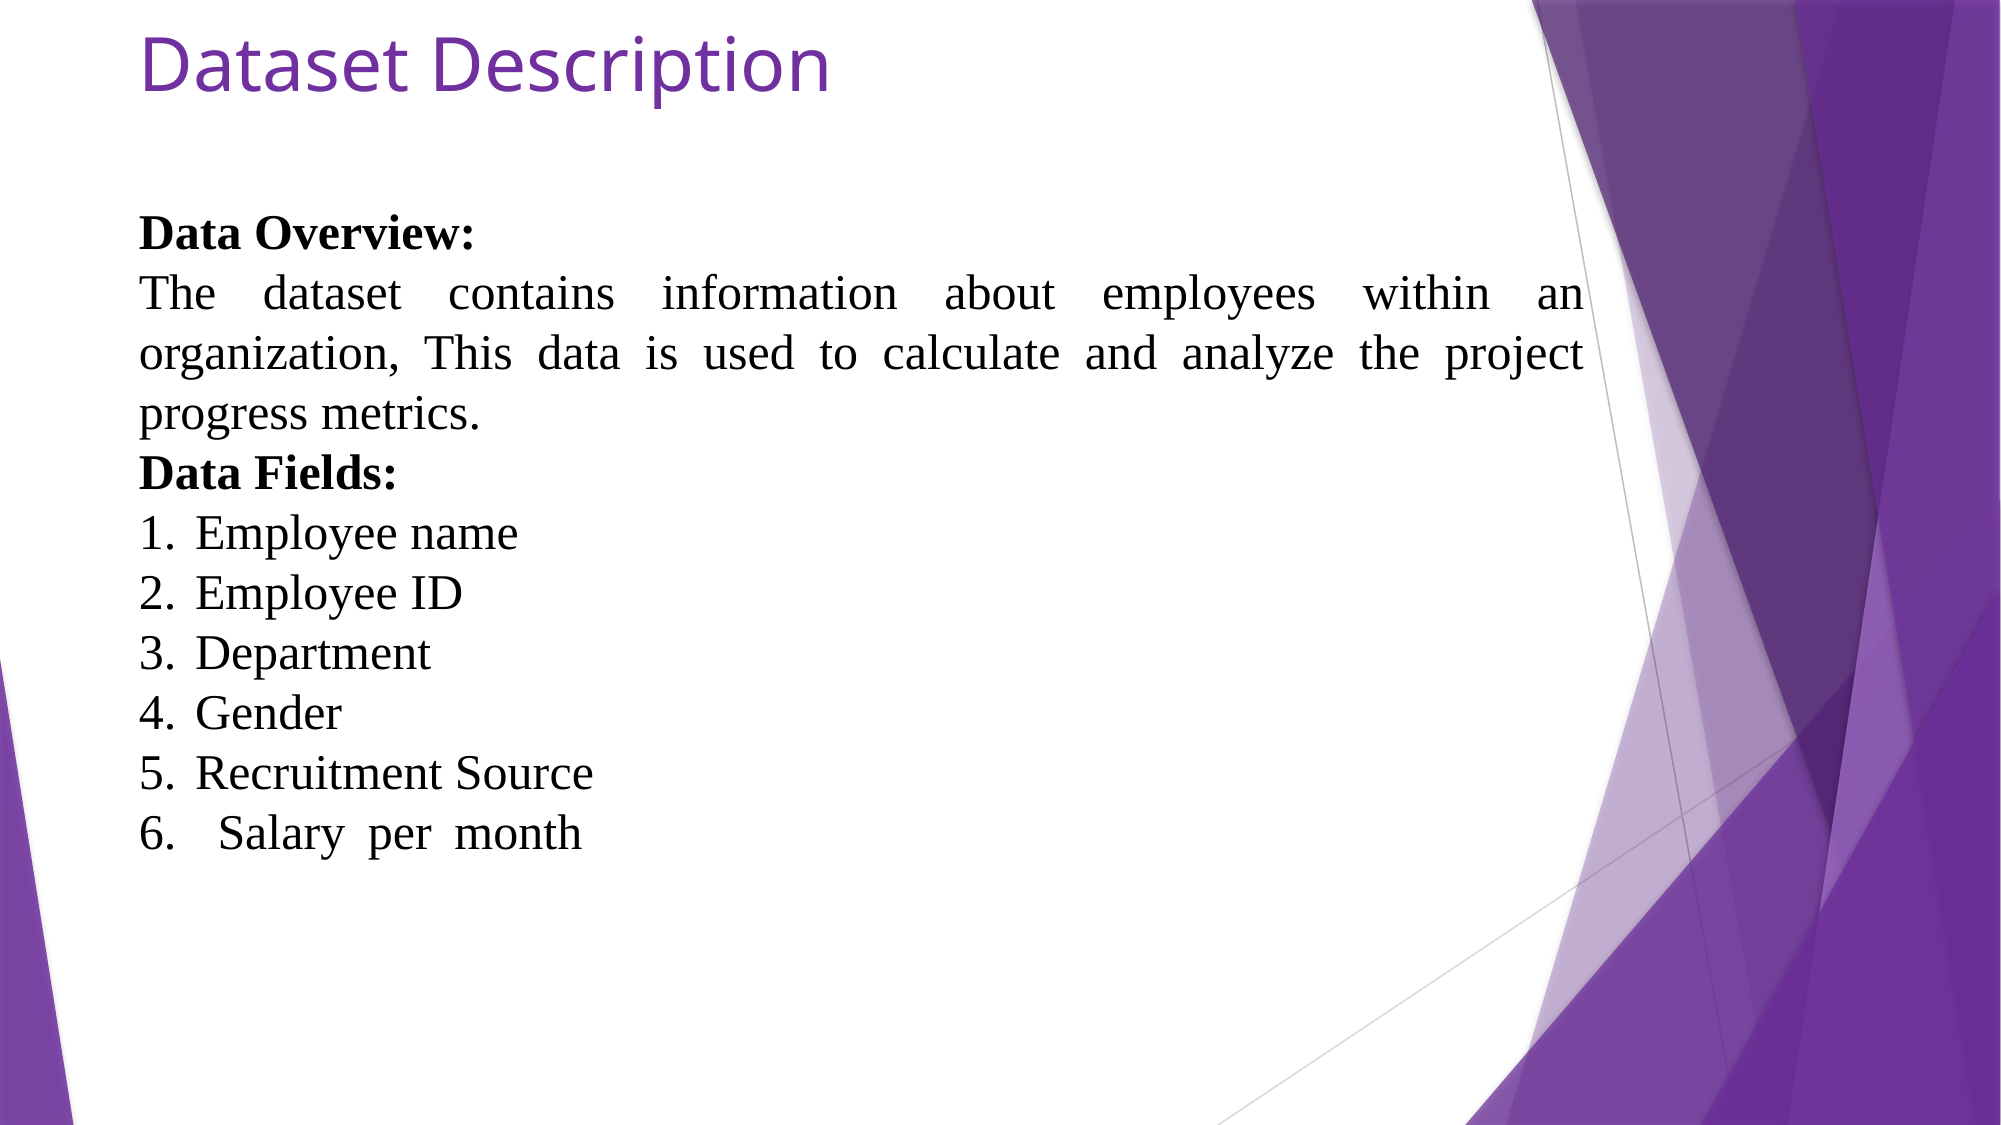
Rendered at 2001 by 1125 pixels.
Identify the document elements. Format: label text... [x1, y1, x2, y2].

text_box Data Overview: The dataset contains information about employees within an organization, This data is used to calculate and analyze the project progress metrics. Data Fields: Employee name Employee ID Department Gender Recruitment Source Salary per month [123, 192, 1600, 1048]
title Dataset Description [123, 9, 1877, 134]
